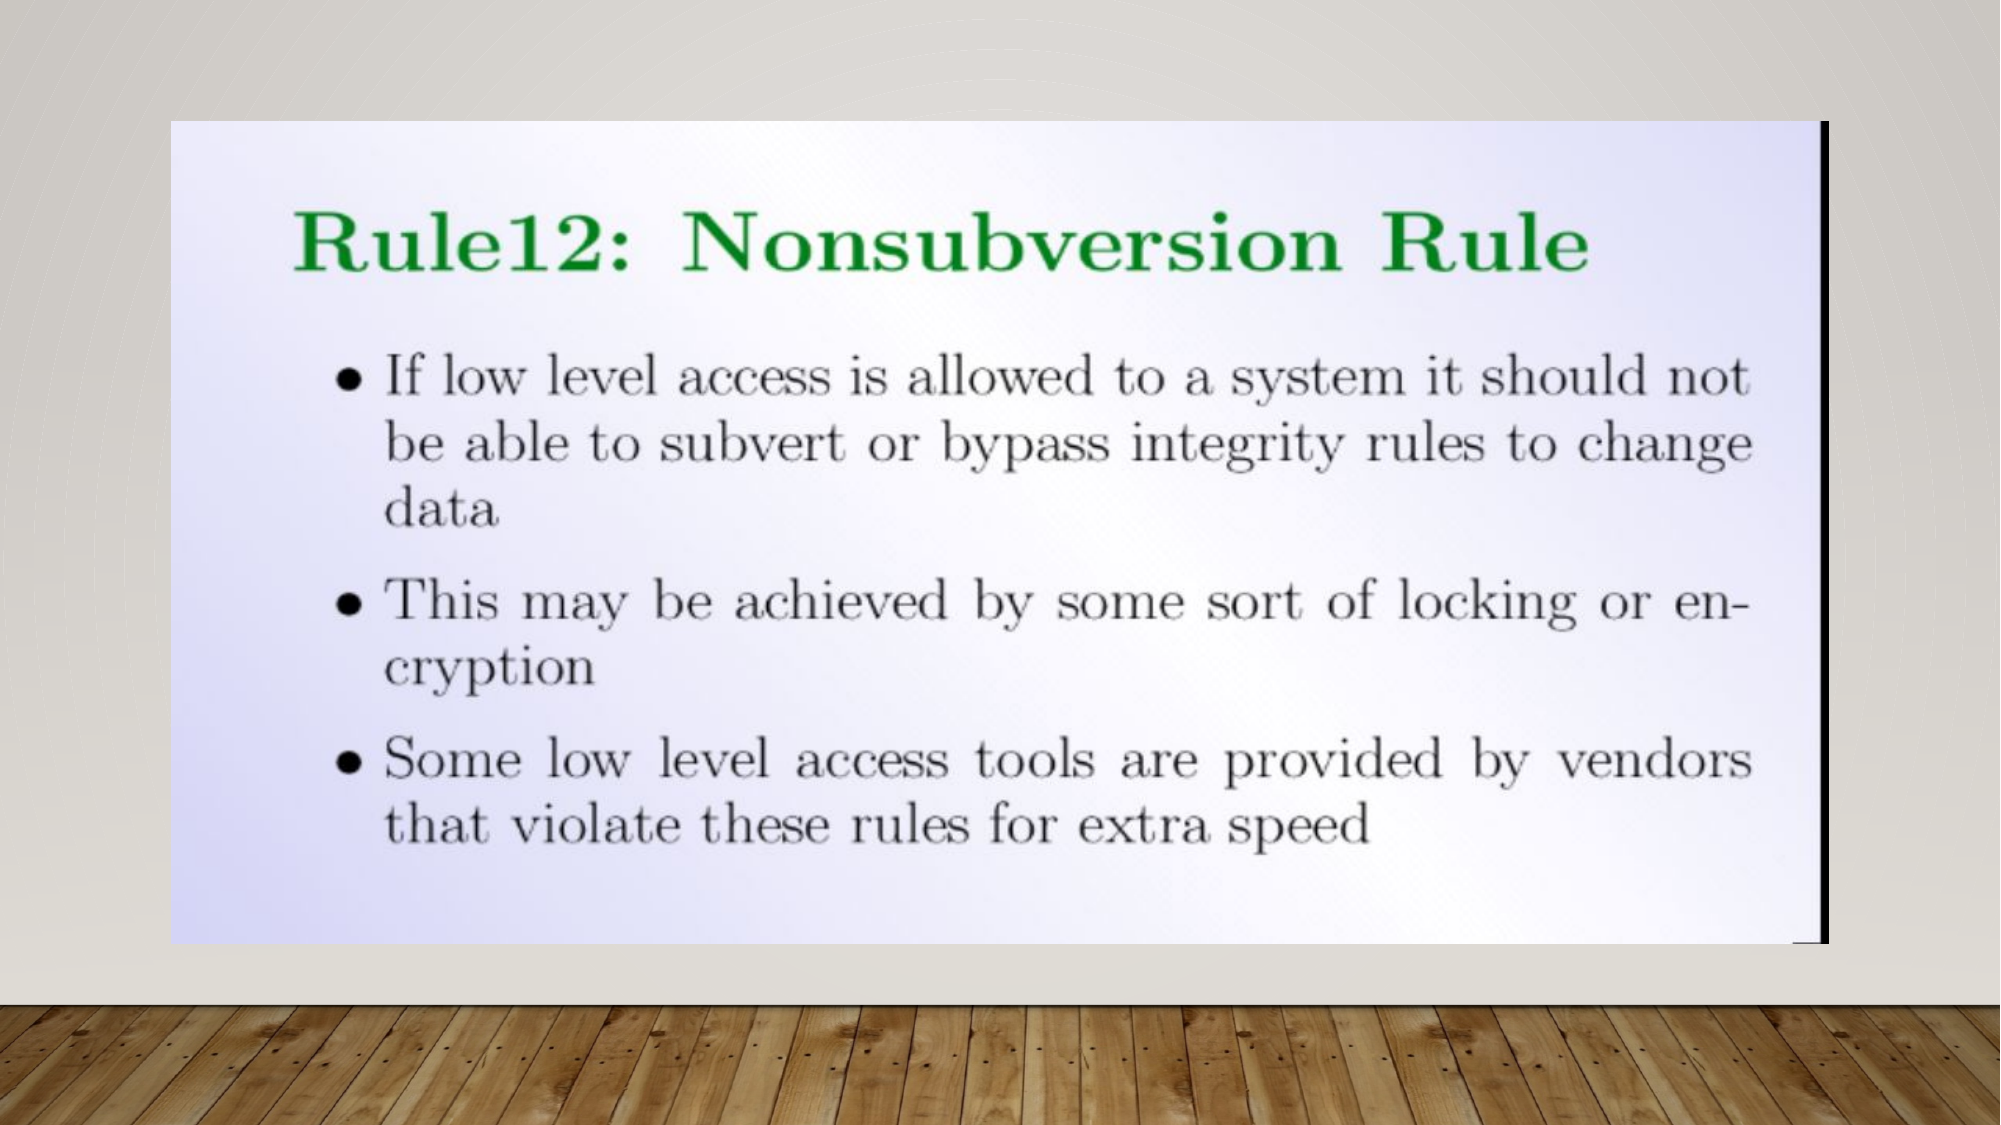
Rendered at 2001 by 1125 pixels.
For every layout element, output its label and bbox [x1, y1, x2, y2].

picture [0, 1005, 2000, 1125]
picture [171, 120, 1829, 945]
